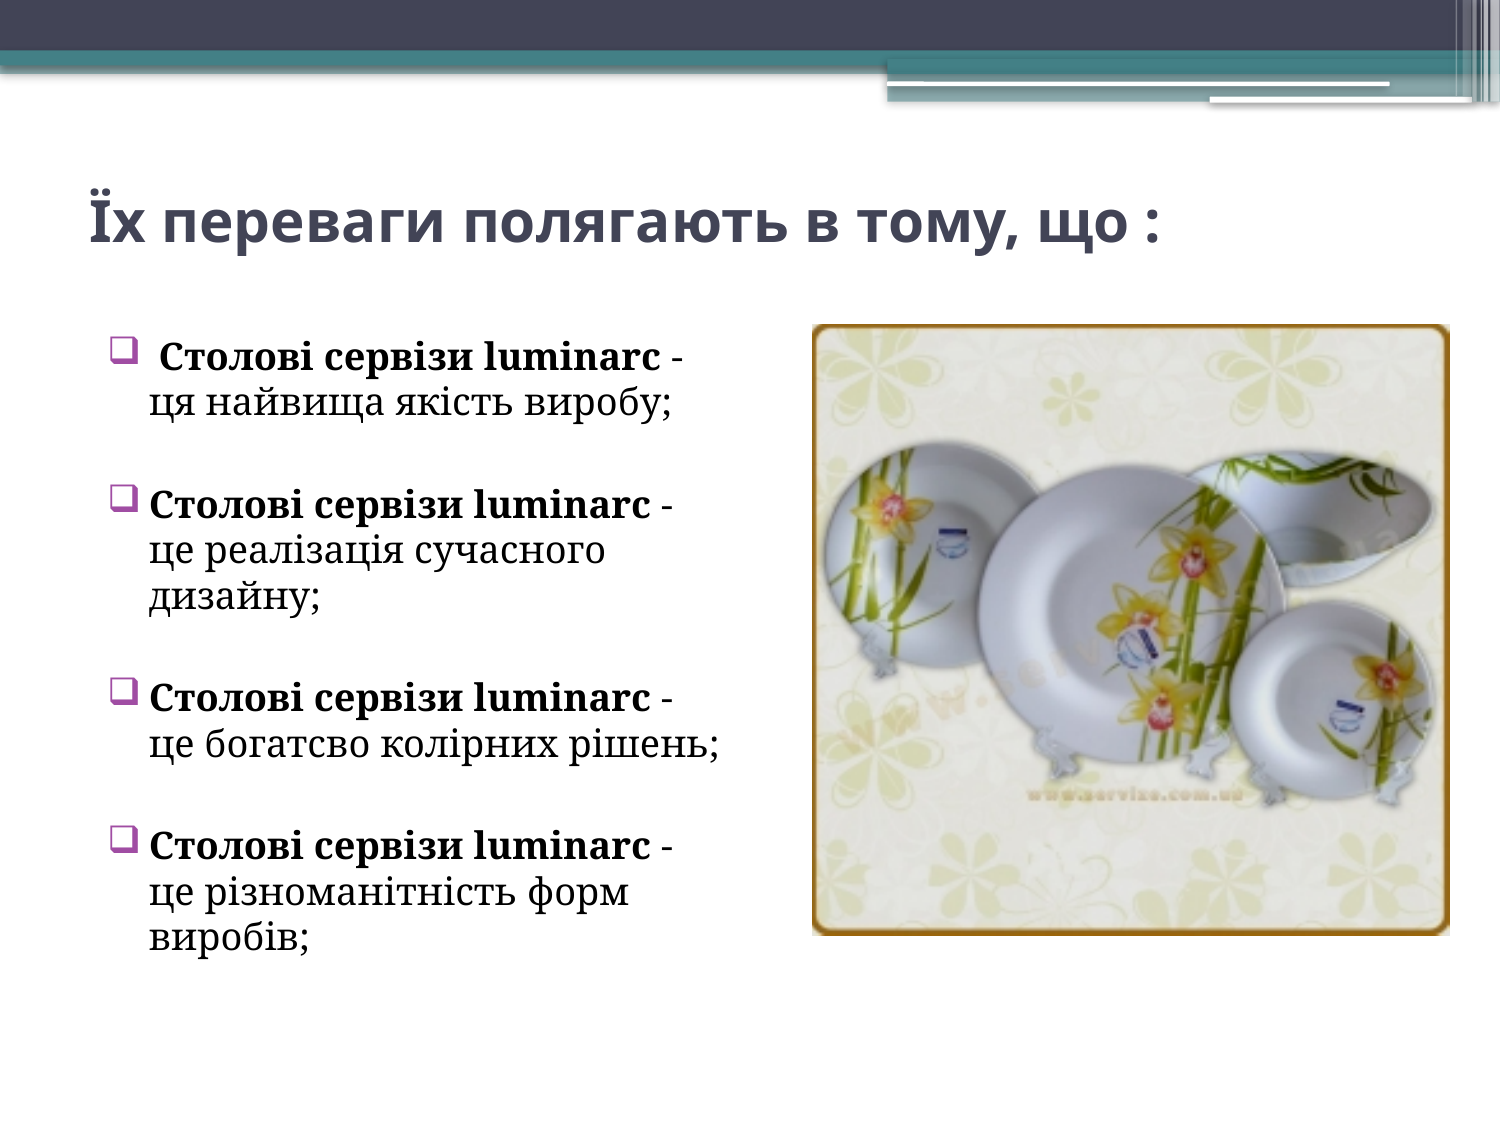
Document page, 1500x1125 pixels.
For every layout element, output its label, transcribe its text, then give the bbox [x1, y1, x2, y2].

title Їх переваги полягають в тому, що : [75, 125, 1425, 313]
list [812, 324, 1451, 936]
list Столові сервізи luminarc - ця найвища якість виробу; Столові сервізи luminarc - це реалізація сучасного дизайну; Столові сервізи luminarc - це богатсво колірних рішень; Столові сервізи luminarc - це різноманітність форм виробів; [75, 324, 738, 988]
